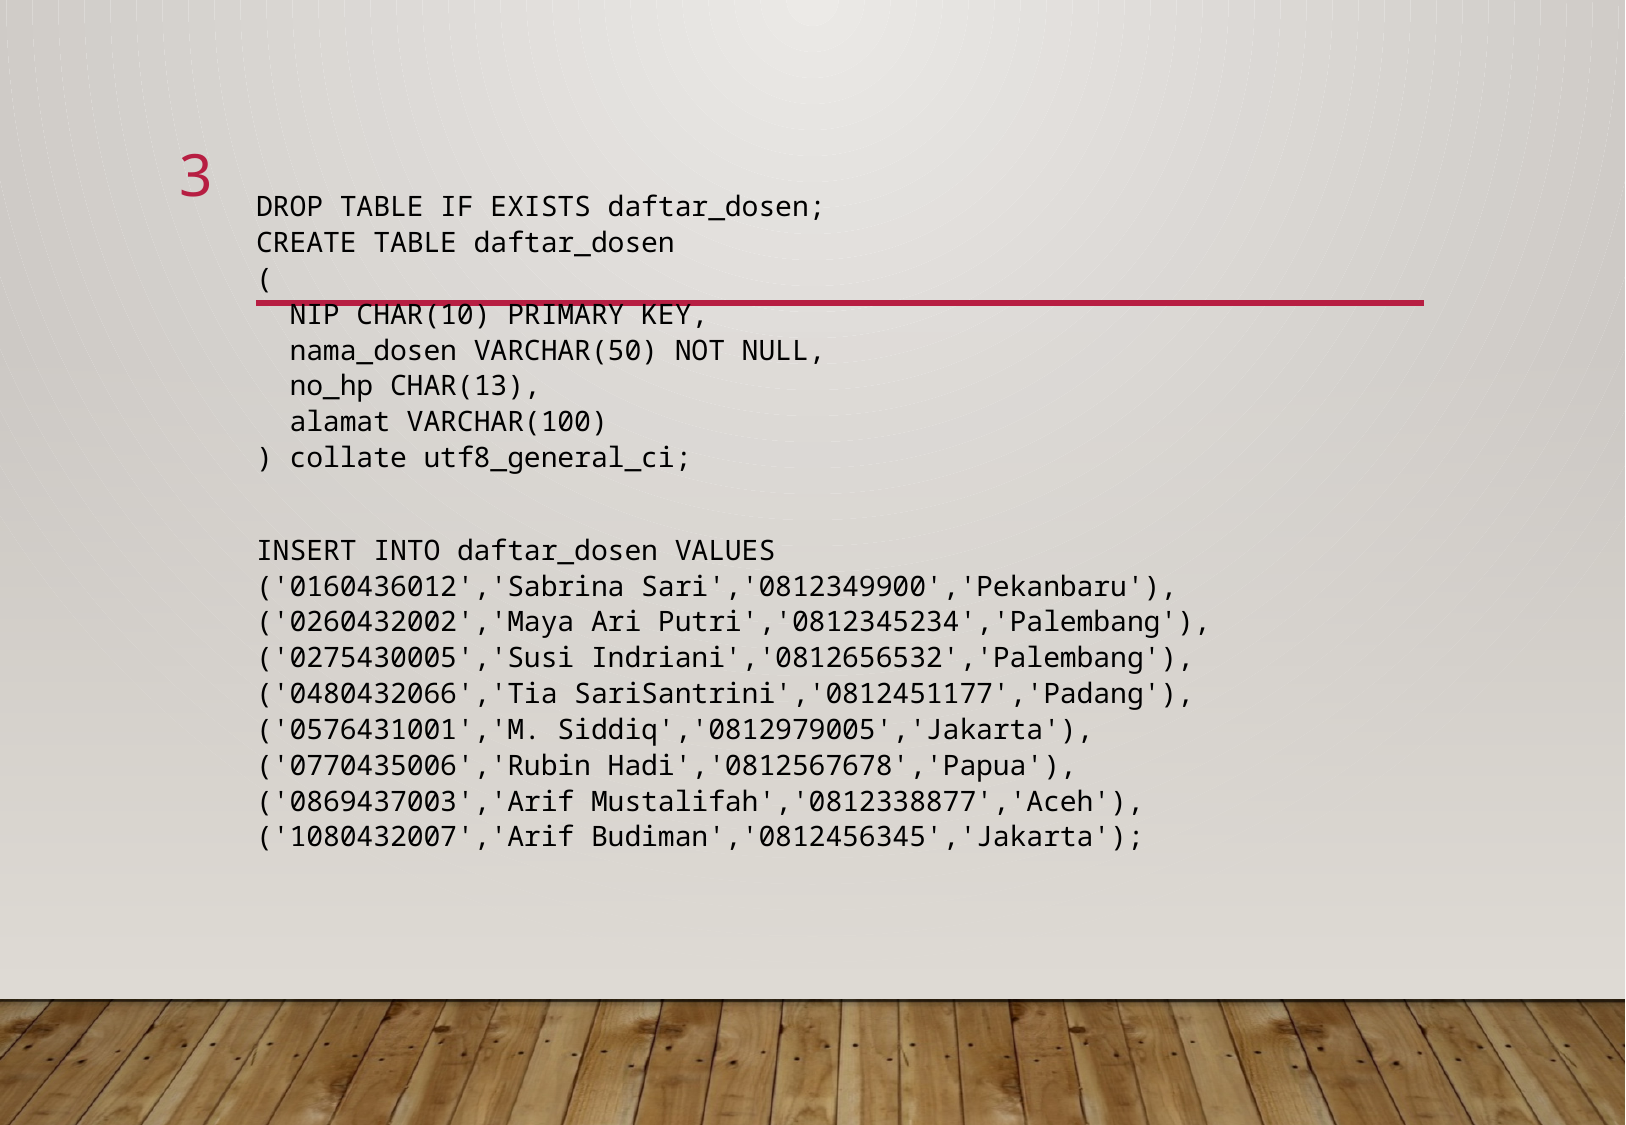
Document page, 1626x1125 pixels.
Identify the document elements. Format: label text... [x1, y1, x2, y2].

list DROP TABLE IF EXISTS daftar_dosen; CREATE TABLE daftar_dosen ( NIP CHAR(10) PRIMARY KEY, nama_dosen VARCHAR(50) NOT NULL, no_hp CHAR(13), alamat VARCHAR(100) ) collate utf8_general_ci; INSERT INTO daftar_dosen VALUES ('0160436012','Sabrina Sari','0812349900','Pekanbaru'), ('0260432002','Maya Ari Putri','0812345234','Palembang'), ('0275430005','Susi Indriani','0812656532','Palembang'), ('0480432066','Tia SariSantrini','0812451177','Padang'), ('0576431001','M. Siddiq','0812979005','Jakarta'), ('0770435006','Rubin Hadi','0812567678','Papua'), ('0869437003','Arif Mustalifah','0812338877','Aceh'), ('1080432007','Arif Budiman','0812456345','Jakarta'); [241, 178, 1423, 944]
slide_number 3 [86, 131, 229, 214]
picture [0, 999, 1625, 1125]
